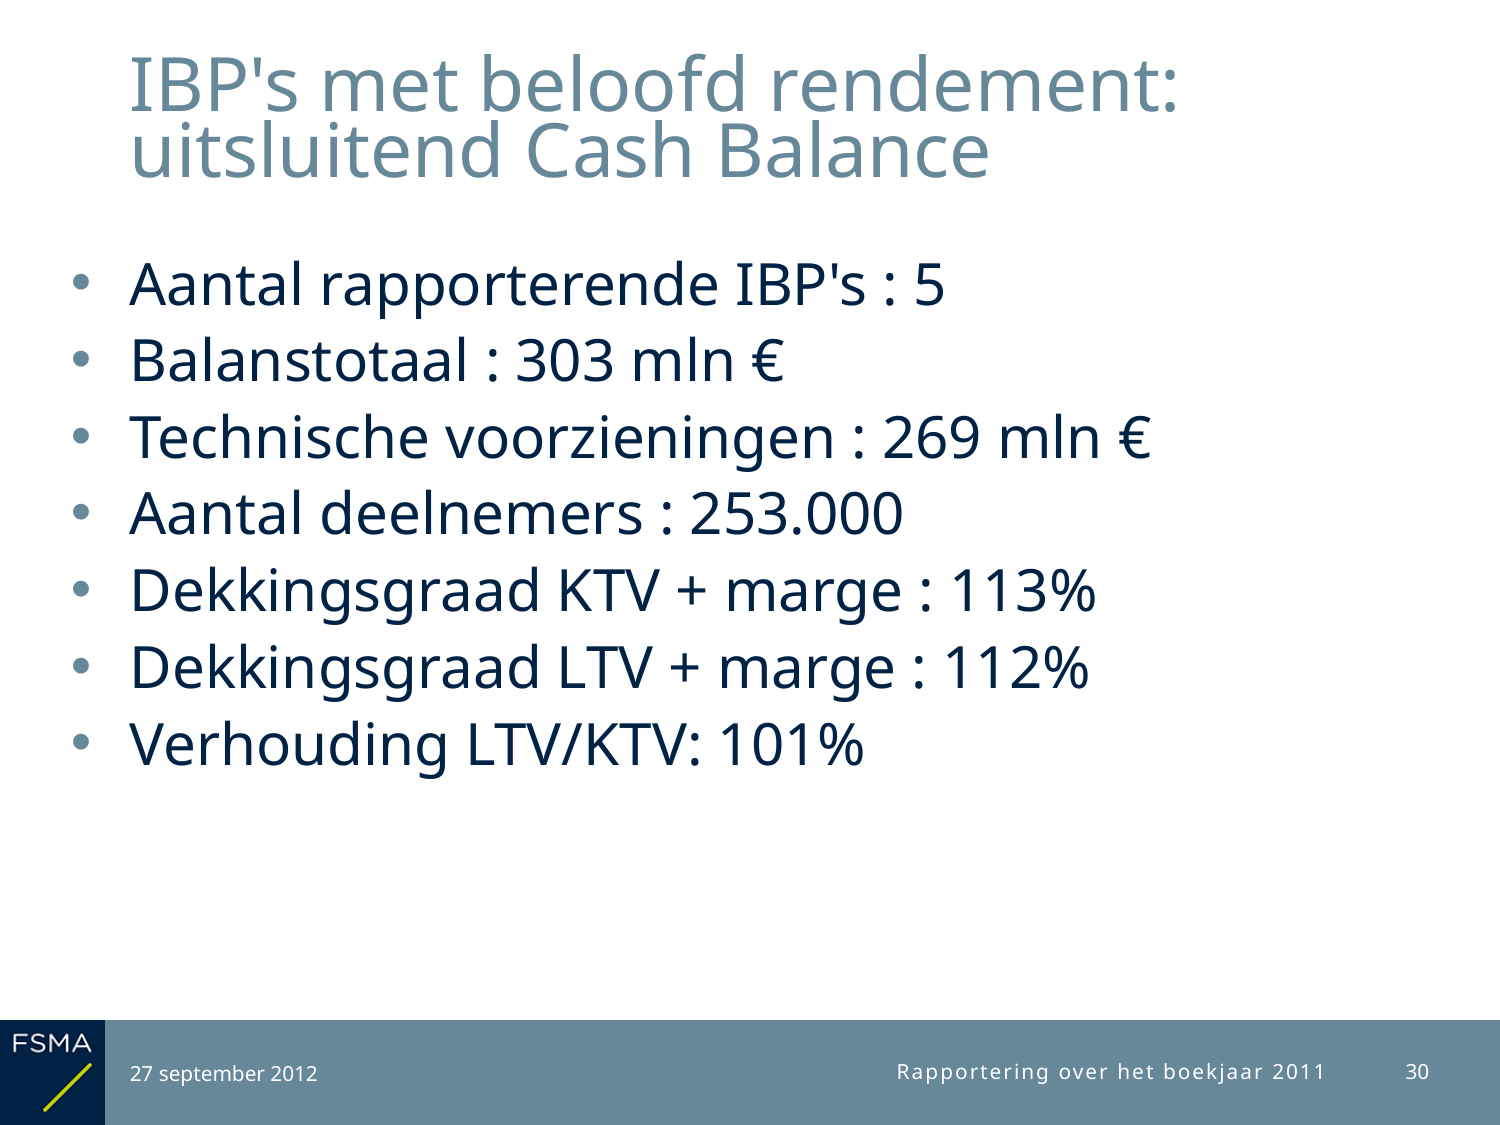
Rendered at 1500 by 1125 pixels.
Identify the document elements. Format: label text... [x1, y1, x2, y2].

list Aantal rapporterende IBP's : 5 Balanstotaal : 303 mln € Technische voorzieningen : 269 mln € Aantal deelnemers : 253.000 Dekkingsgraad KTV + marge : 113% Dekkingsgraad LTV + marge : 112% Verhouding LTV/KTV: 101% [70, 252, 1425, 947]
title IBP's met beloofd rendement: uitsluitend Cash Balance [129, 30, 1425, 193]
footer Rapportering over het boekjaar 2011 [395, 1020, 1326, 1125]
slide_number 30 [1355, 1020, 1430, 1125]
picture [0, 1020, 105, 1125]
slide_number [129, 1020, 395, 1125]
